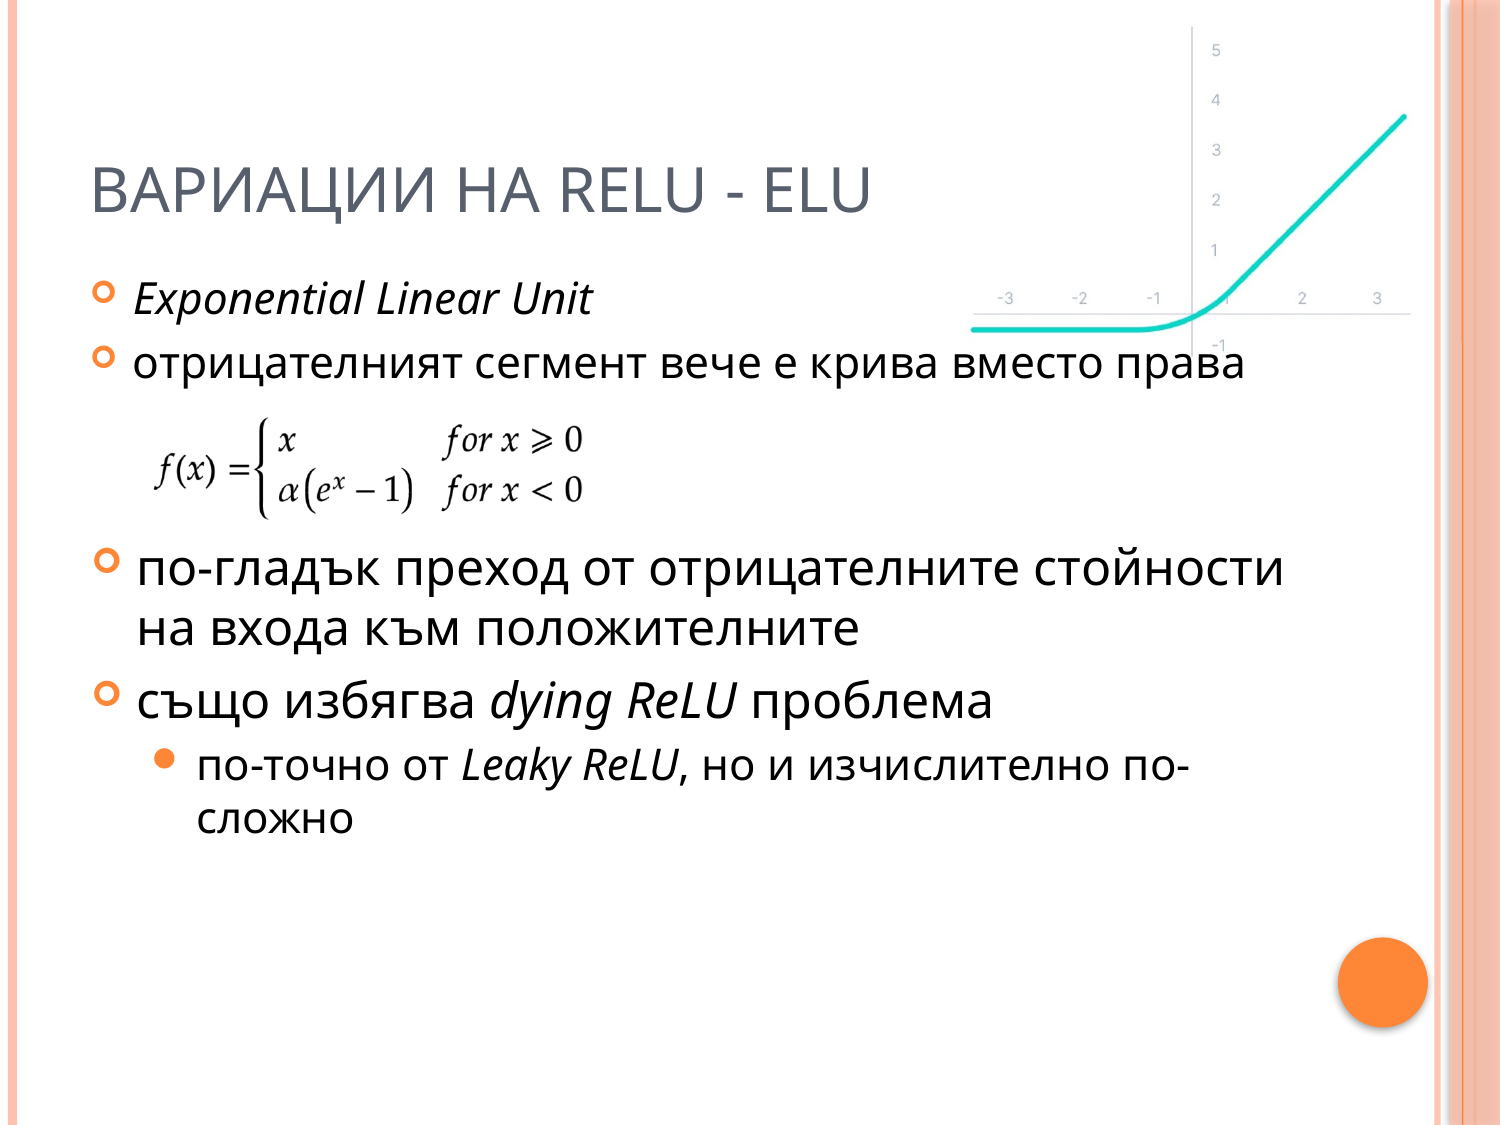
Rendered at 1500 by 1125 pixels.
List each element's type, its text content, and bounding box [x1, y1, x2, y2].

picture [965, 13, 1418, 357]
picture [146, 411, 594, 528]
text_box по-гладък преход от отрицателните стойности на входа към положителните също избягва dying ReLU проблема по-точно от Leaky ReLU, но и изчислително по-сложно [76, 528, 1302, 1002]
list Exponential Linear Unit отрицателният сегмент вече е крива вместо права [75, 262, 1300, 445]
title Вариации на ReLU - ELU [75, 45, 959, 233]
